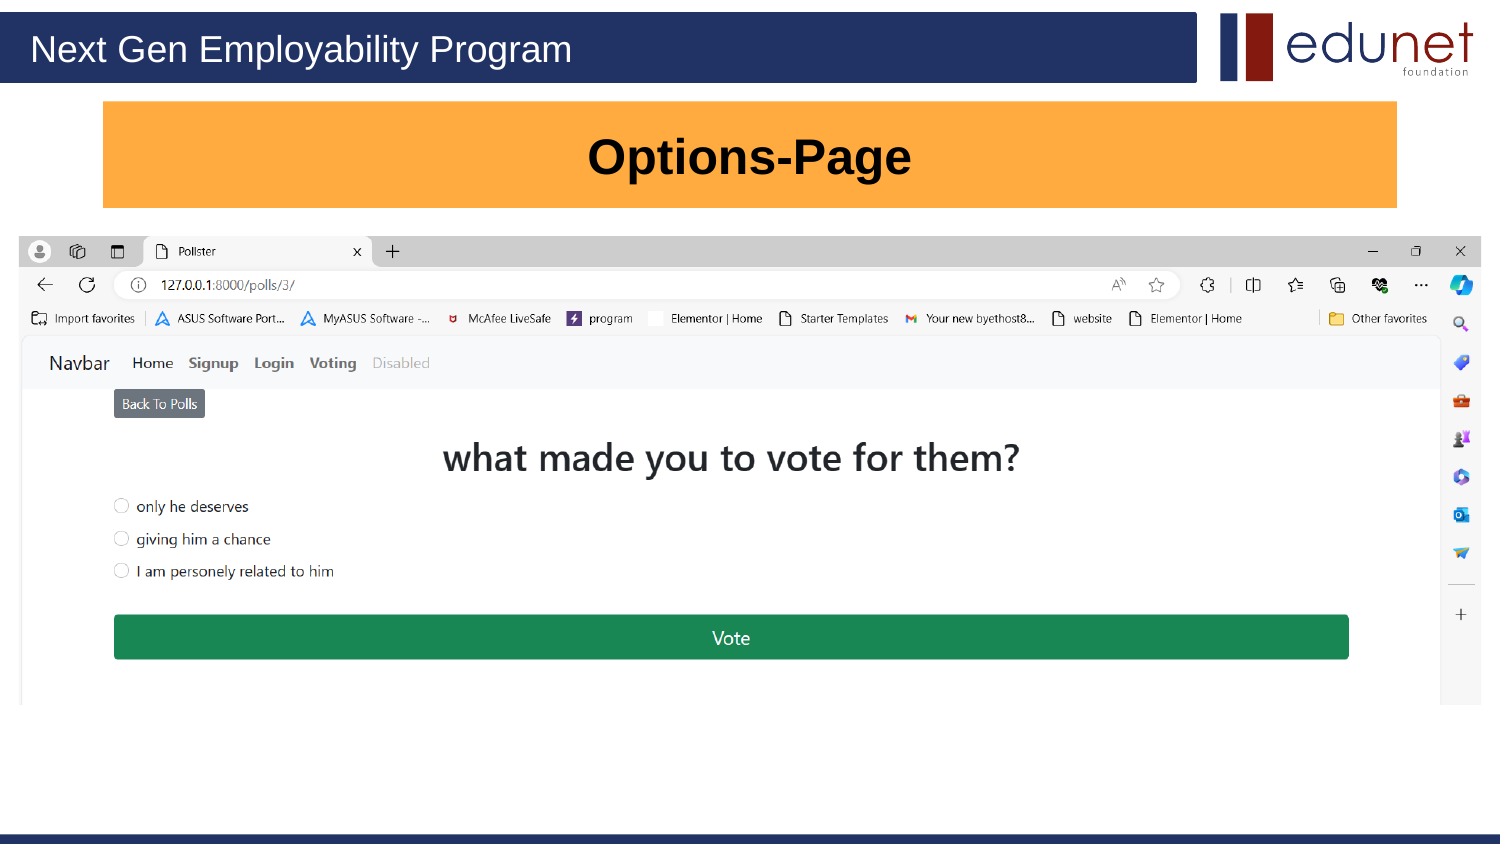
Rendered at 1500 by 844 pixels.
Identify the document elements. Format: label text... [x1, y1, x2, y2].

picture [18, 236, 1482, 705]
title Options-Page [103, 101, 1397, 208]
picture [1279, 14, 1482, 83]
